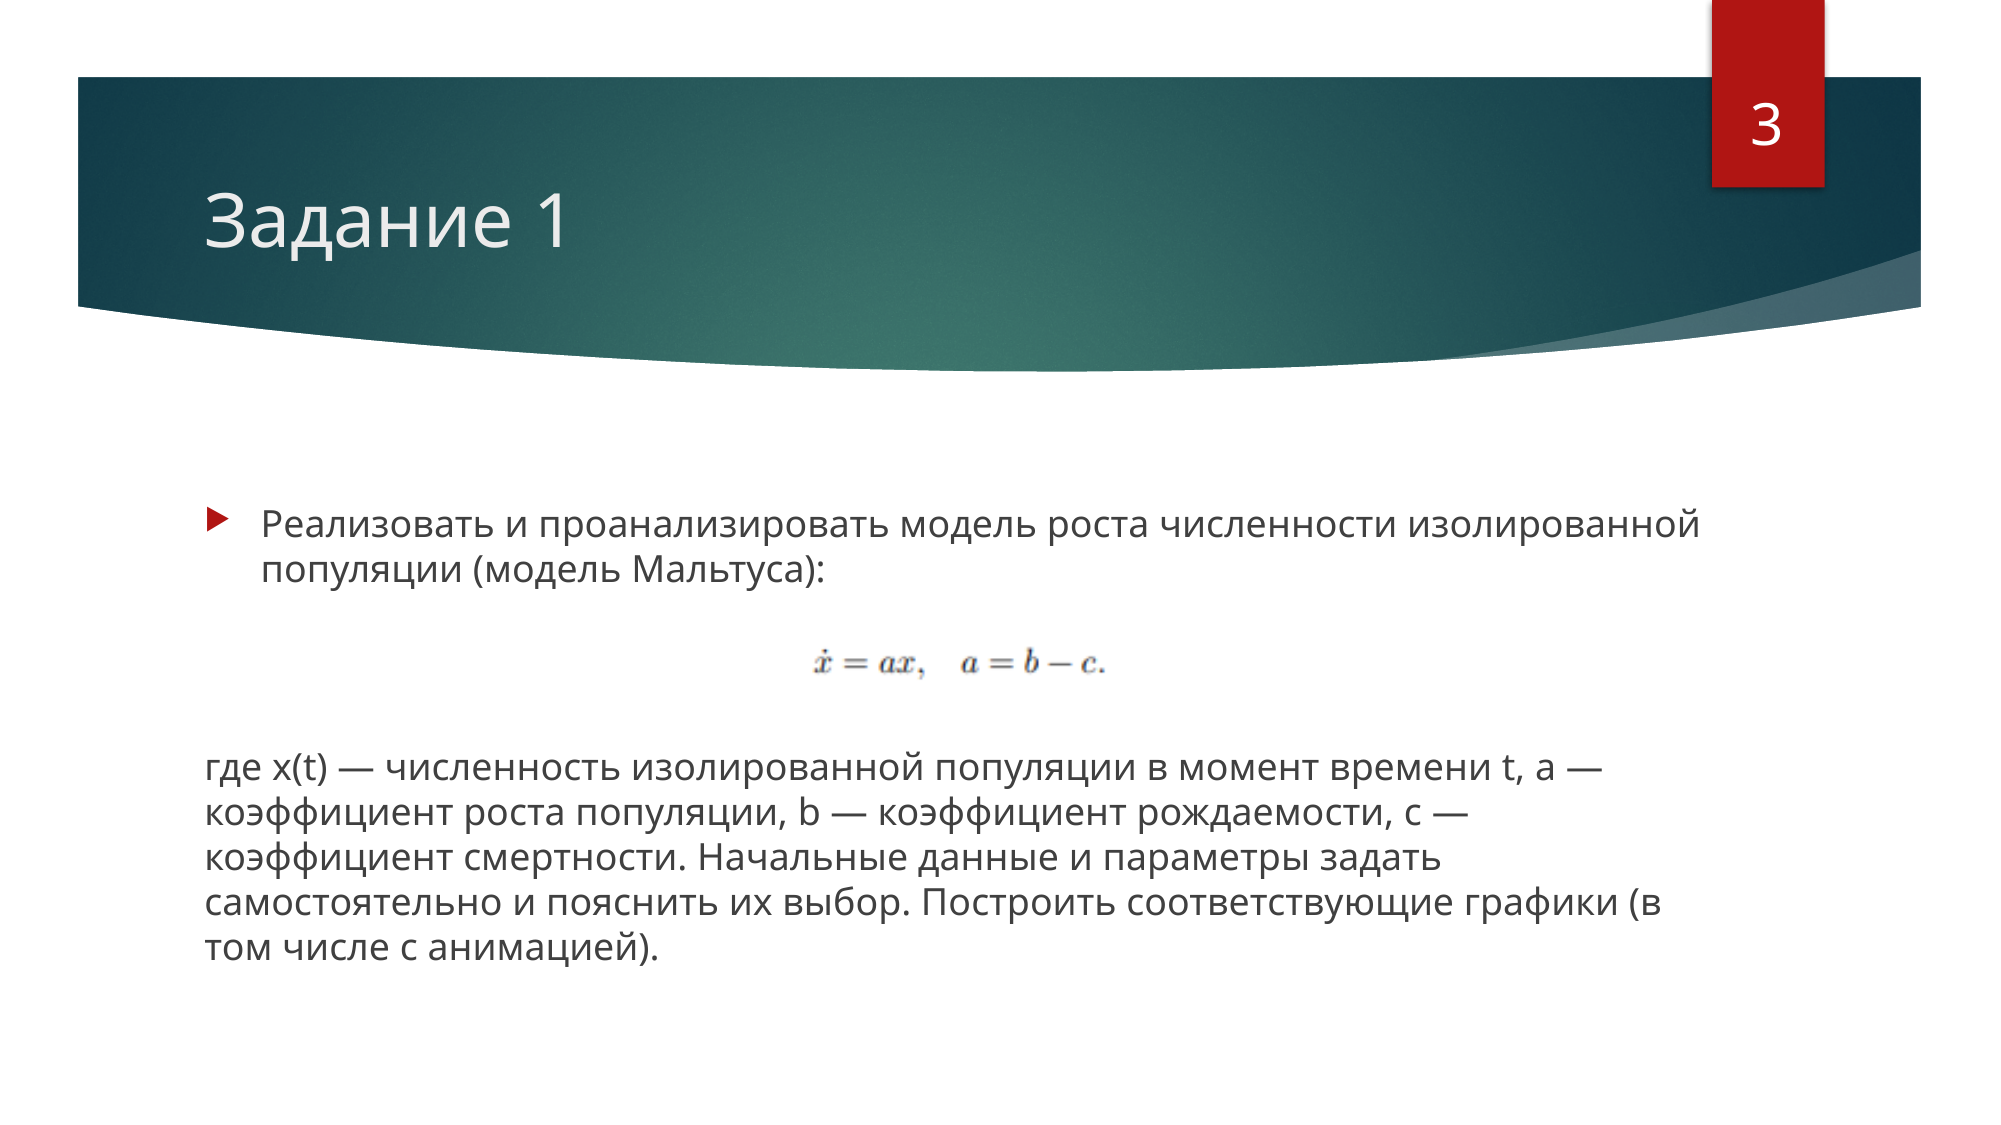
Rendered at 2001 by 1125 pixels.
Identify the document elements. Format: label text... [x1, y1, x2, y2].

slide_number 3 [1698, 48, 1836, 175]
list Реализовать и проанализировать модель роста численности изолированной популяции (модель Мальтуса): где x(t) — численность изолированной популяции в момент времени t, a — коэффициент роста популяции, b — коэффициент рождаемости, c — коэффициент смертности. Начальные данные и параметры задать самостоятельно и пояснить их выбор. Построить соответствующие графики (в том числе с анимацией). [189, 427, 1724, 988]
picture [802, 633, 1112, 687]
title Задание 1 [189, 159, 1676, 276]
